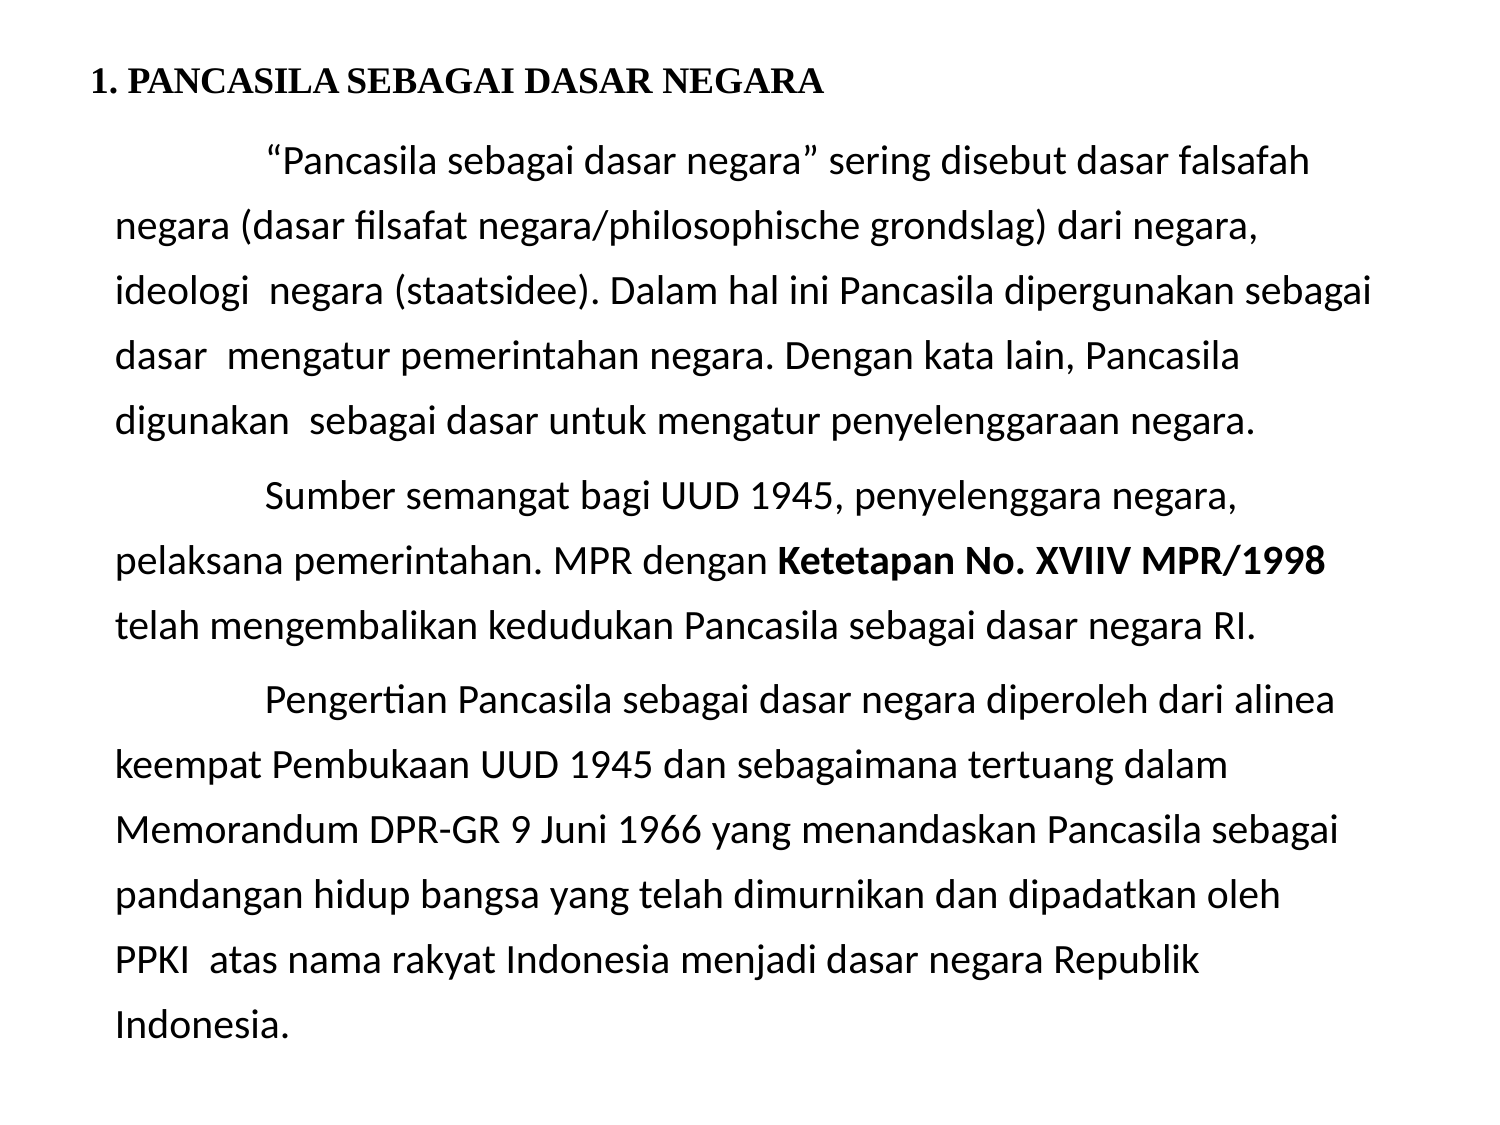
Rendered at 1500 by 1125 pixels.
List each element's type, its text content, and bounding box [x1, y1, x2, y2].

title “Pancasila sebagai dasar negara” sering disebut dasar falsafah negara (dasar filsafat negara/philosophische grondslag) dari negara, ideologi negara (staatsidee). Dalam hal ini Pancasila dipergunakan sebagai dasar mengatur pemerintahan negara. Dengan kata lain, Pancasila digunakan sebagai dasar untuk mengatur penyelenggaraan negara. Sumber semangat bagi UUD 1945, penyelenggara negara, pelaksana pemerintahan. MPR dengan Ketetapan No. XVIIV MPR/1998 telah mengembalikan kedudukan Pancasila sebagai dasar negara RI. [112, 115, 1391, 648]
text_box Pengertian Pancasila sebagai dasar negara diperoleh dari alinea keempat Pembukaan UUD 1945 dan sebagaimana tertuang dalam Memorandum DPR-GR 9 Juni 1966 yang menandaskan Pancasila sebagai pandangan hidup bangsa yang telah dimurnikan dan dipadatkan oleh PPKI atas nama rakyat Indonesia menjadi dasar negara Republik Indonesia. [112, 654, 1361, 1047]
text_box 1. PANCASILA SEBAGAI DASAR NEGARA [87, 54, 834, 102]
